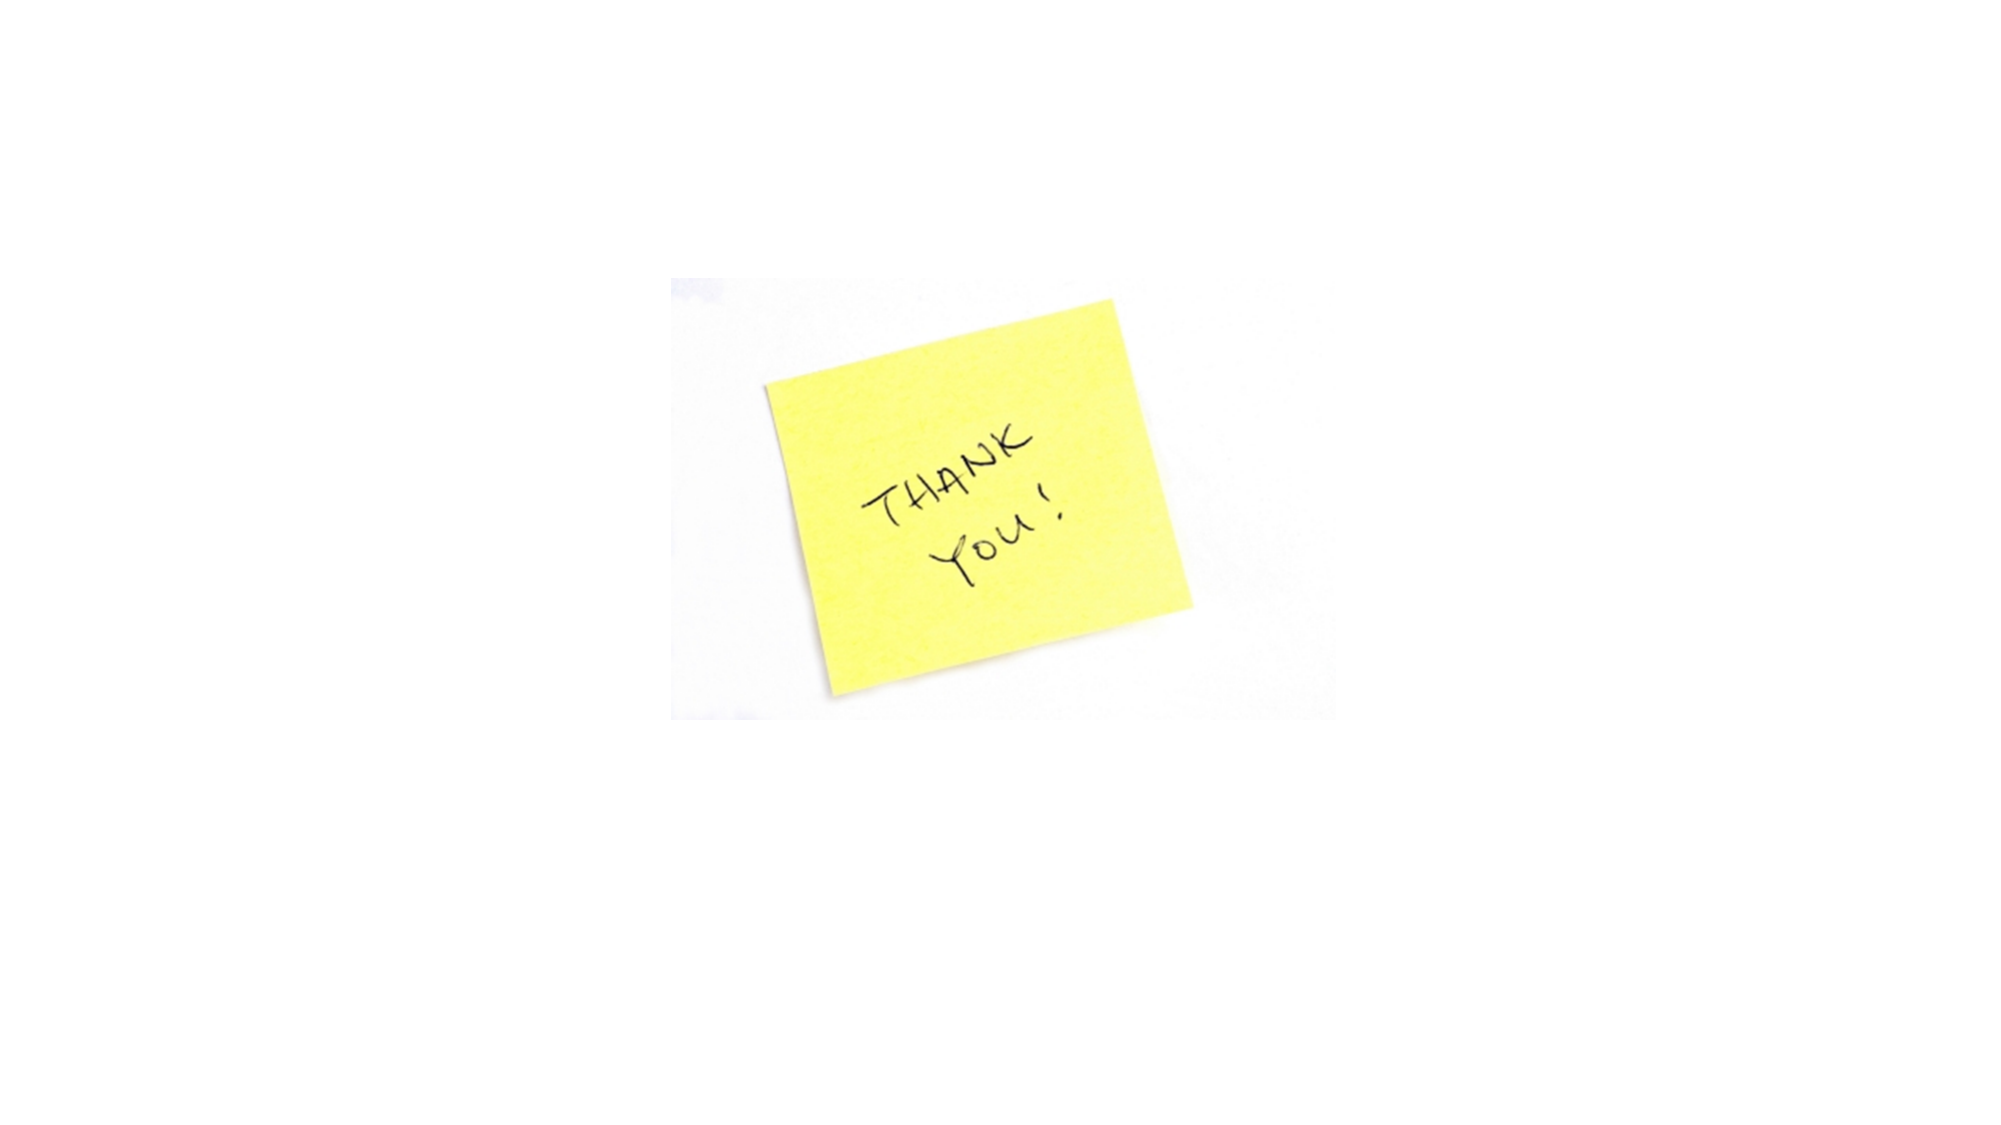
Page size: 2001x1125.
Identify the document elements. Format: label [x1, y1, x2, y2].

picture [671, 278, 1336, 720]
